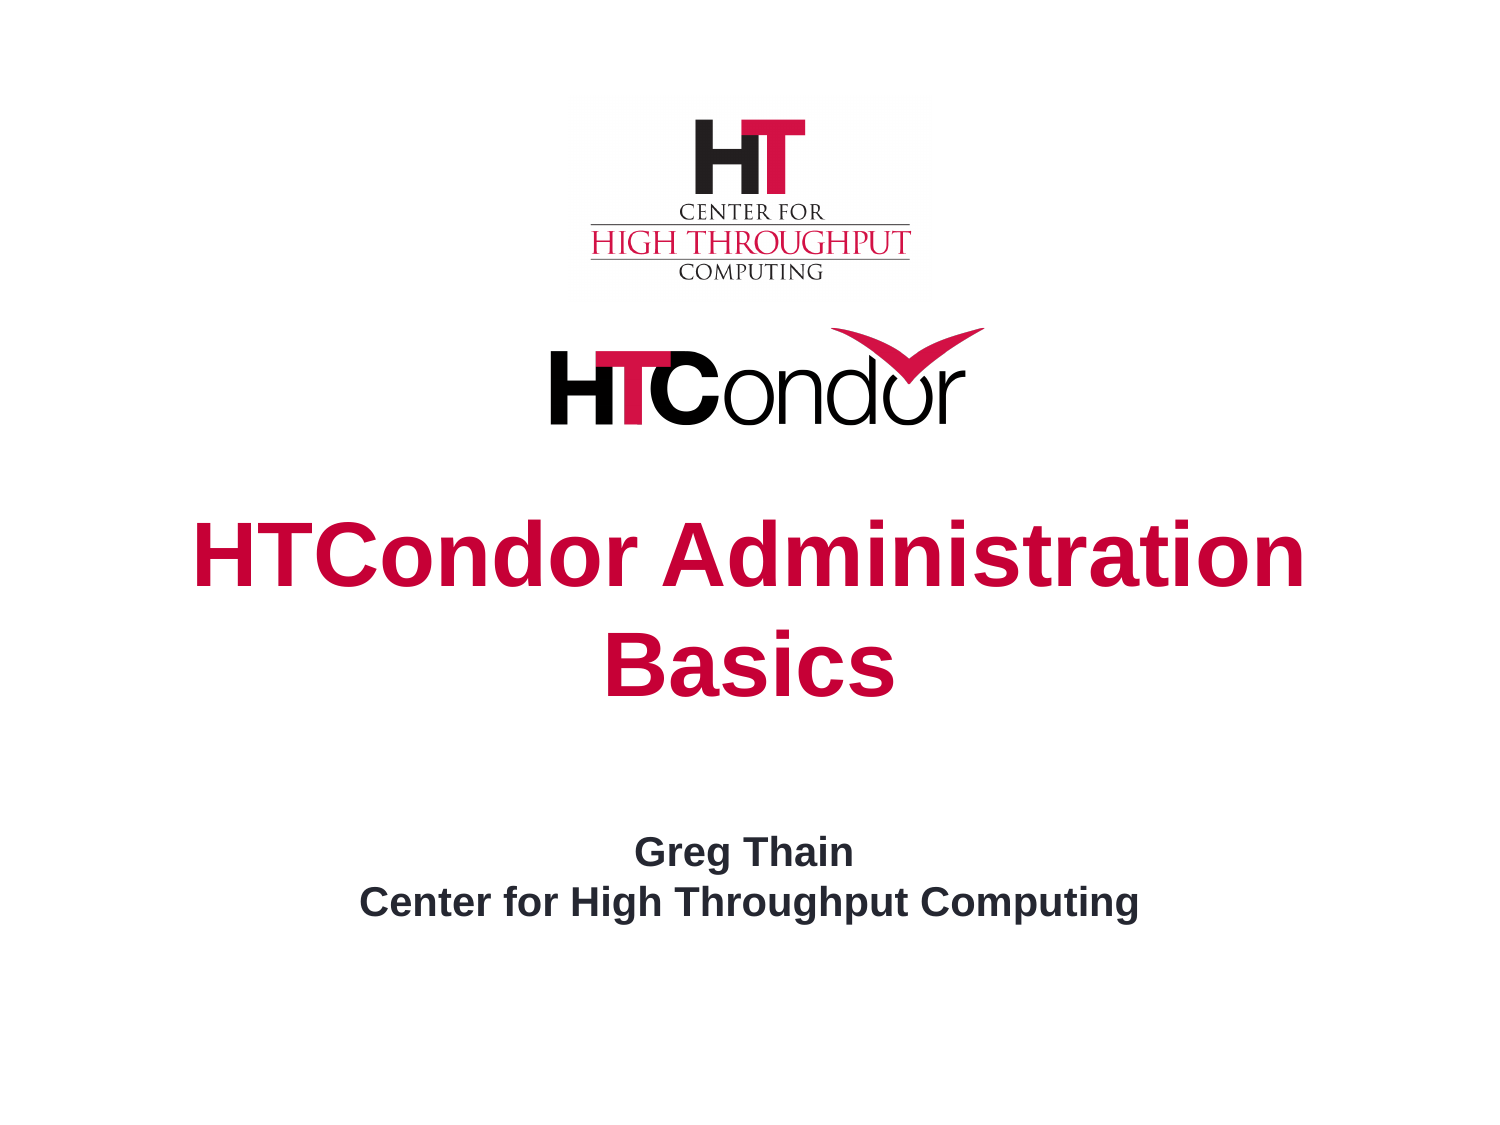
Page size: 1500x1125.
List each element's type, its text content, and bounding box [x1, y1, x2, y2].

title HTCondor Administration Basics Greg Thain Center for High Throughput Computing [112, 510, 1388, 911]
picture [545, 326, 990, 432]
picture [568, 95, 932, 302]
